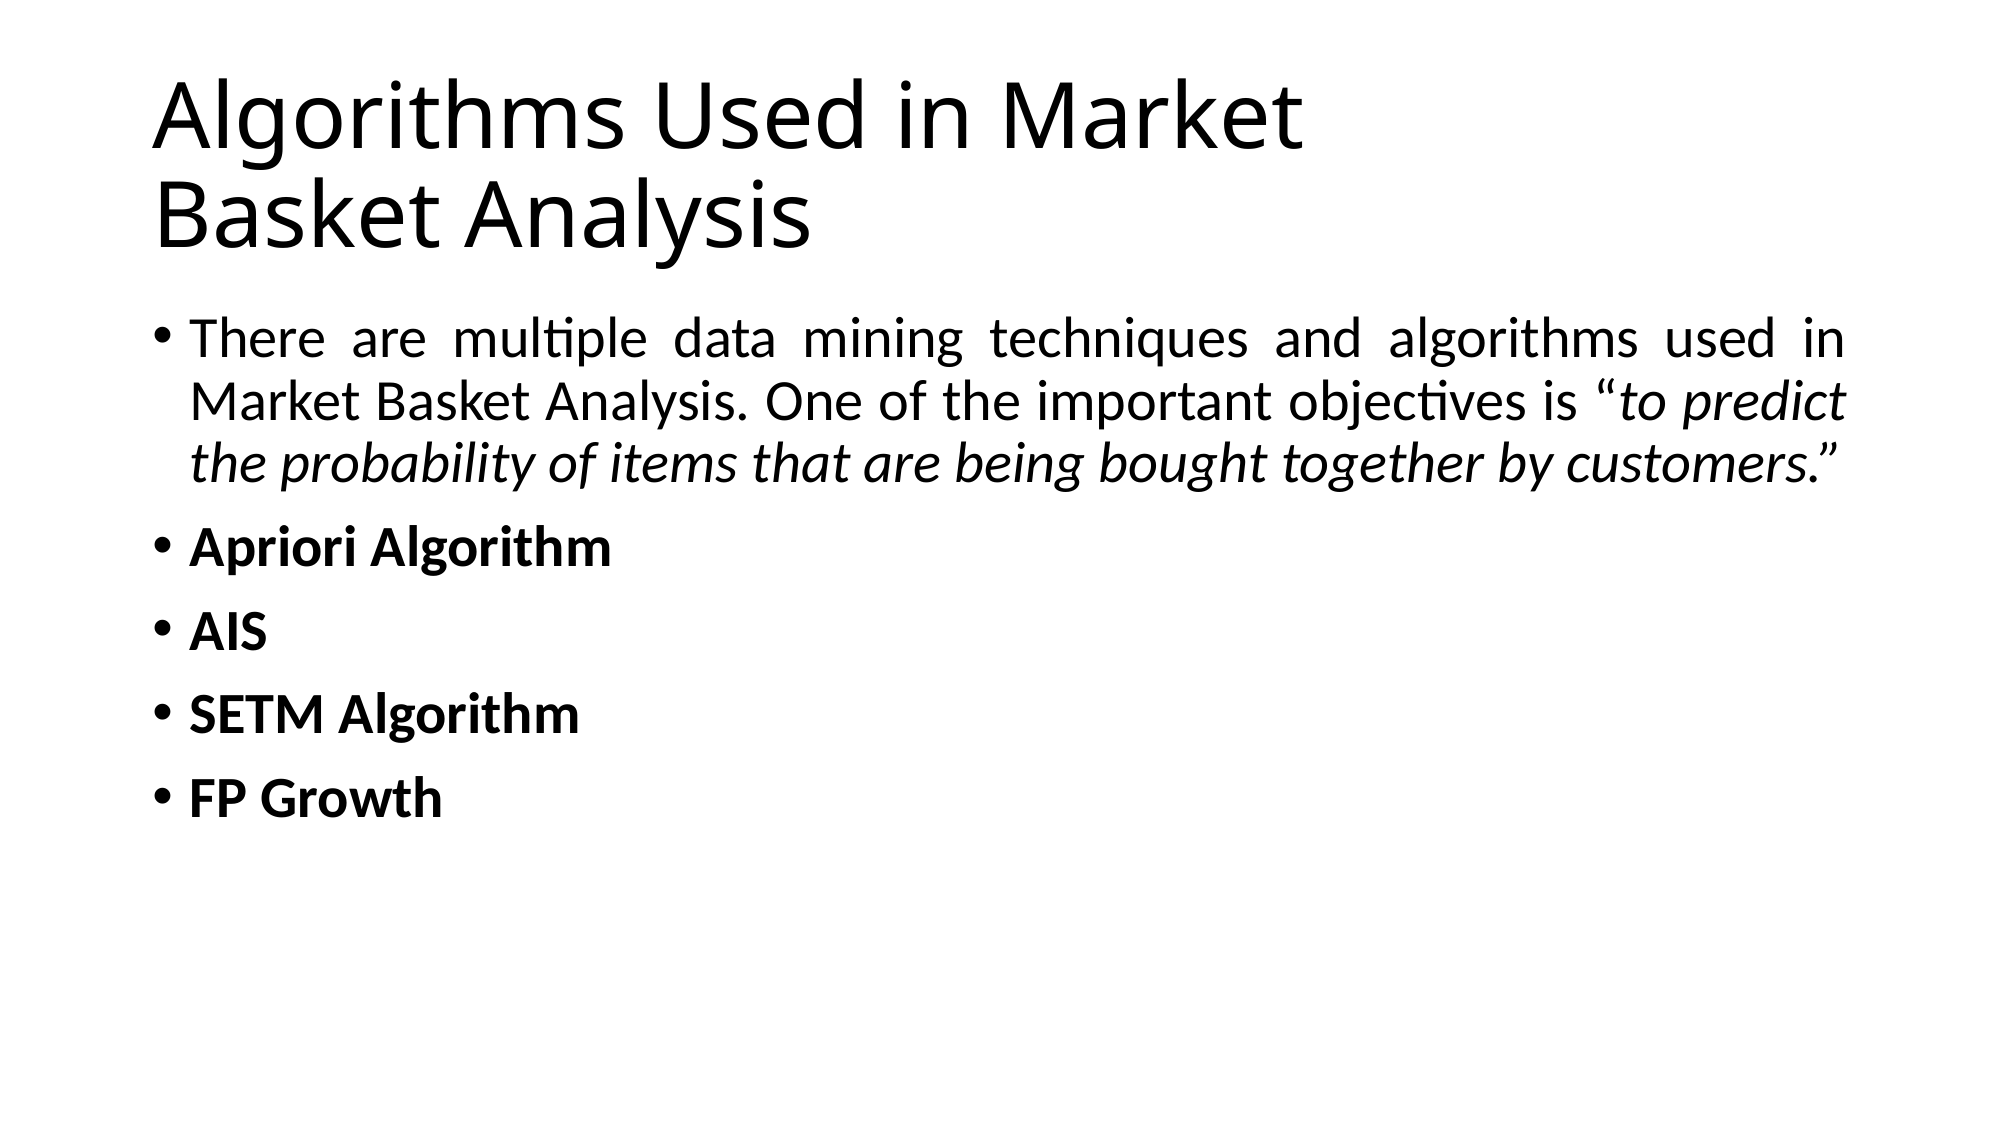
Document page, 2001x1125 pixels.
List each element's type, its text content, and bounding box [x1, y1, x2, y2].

title Algorithms Used in Market Basket Analysis [137, 59, 1863, 278]
list There are multiple data mining techniques and algorithms used in Market Basket Analysis. One of the important objectives is “to predict the probability of items that are being bought together by customers.” Apriori Algorithm AIS SETM Algorithm FP Growth [137, 299, 1863, 1014]
